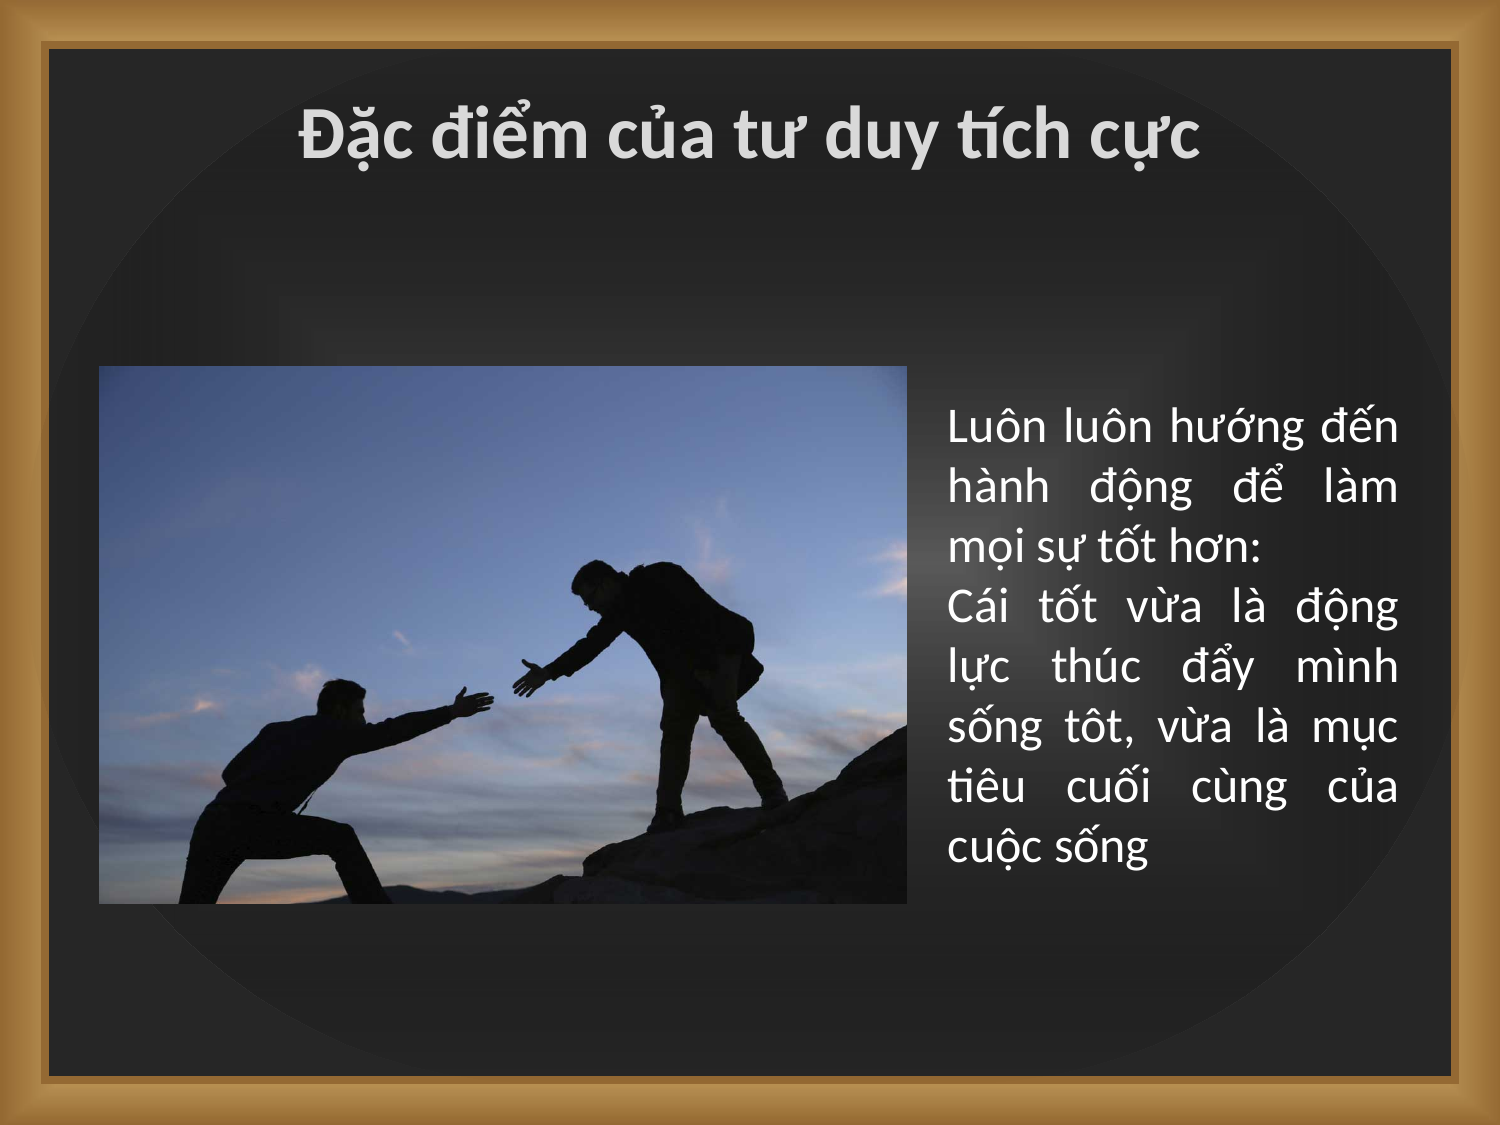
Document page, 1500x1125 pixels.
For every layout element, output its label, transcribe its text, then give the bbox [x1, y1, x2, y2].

text_box Luôn luôn hướng đến hành động để làm mọi sự tốt hơn: Cái tốt vừa là động lực thúc đẩy mình sống tôt, vừa là mục tiêu cuối cùng của cuộc sống [933, 385, 1415, 881]
picture [0, 0, 1500, 1125]
title Đặc điểm của tư duy tích cực [74, 26, 1426, 230]
